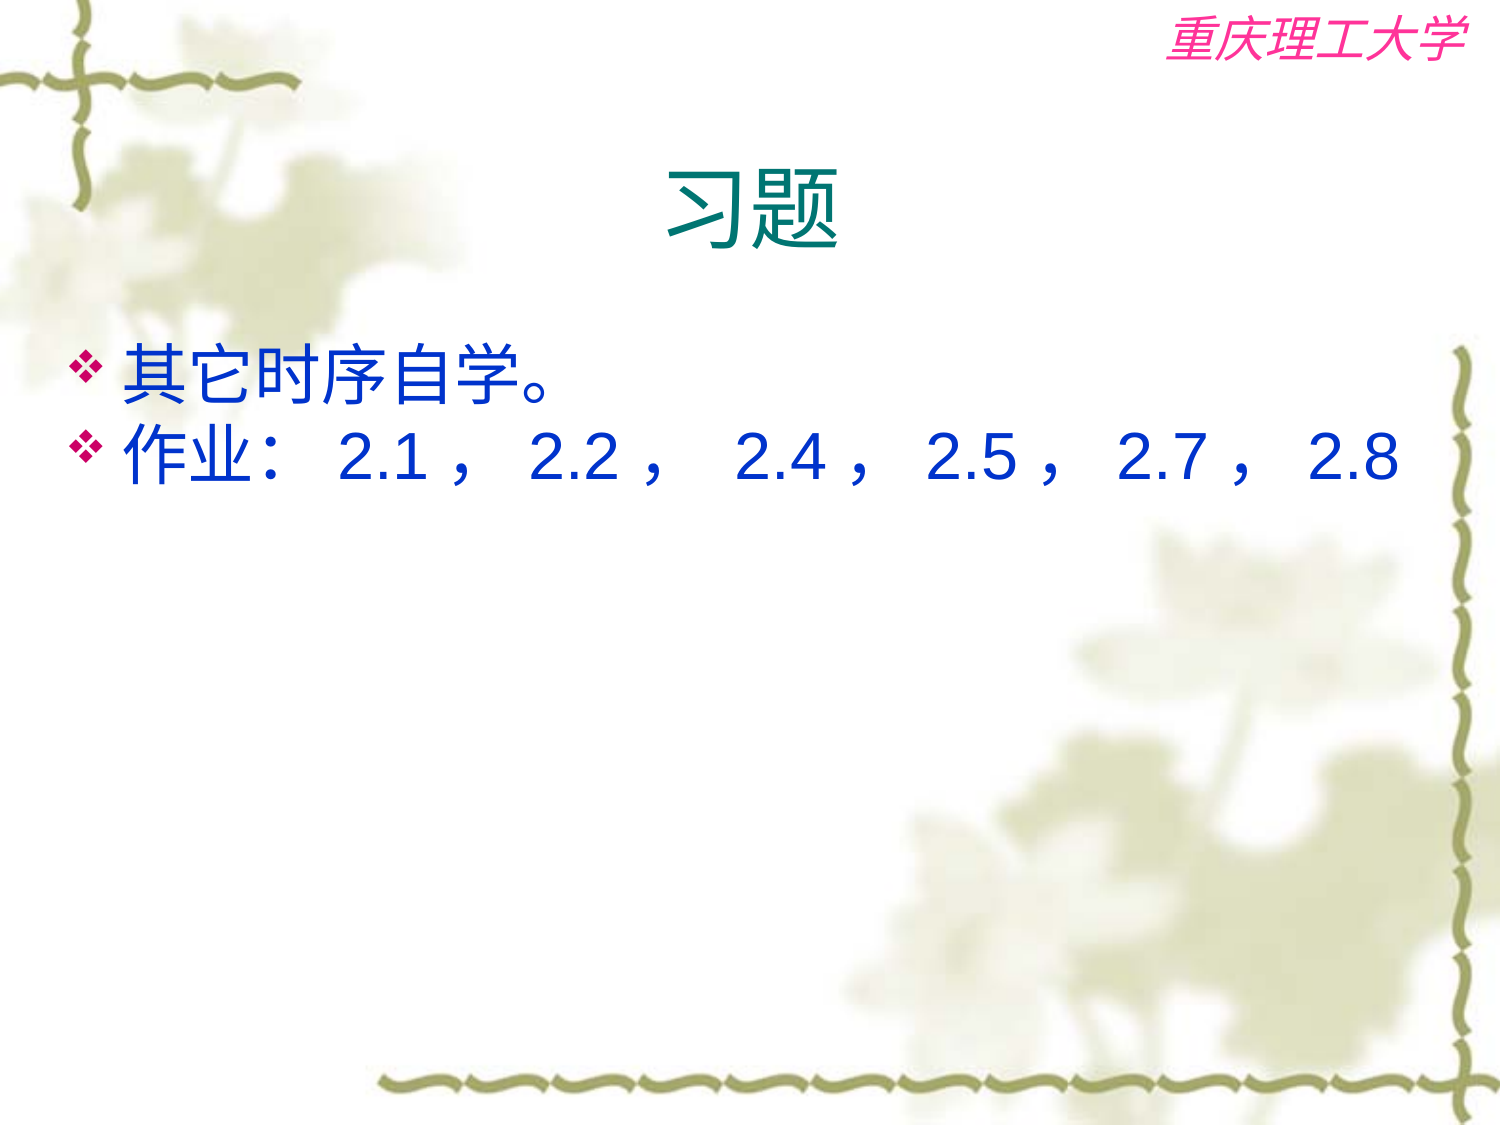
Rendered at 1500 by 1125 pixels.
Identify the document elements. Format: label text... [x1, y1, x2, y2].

picture [0, 0, 1500, 1125]
list 其它时序自学。 作业：2.1，2.2， 2.4，2.5，2.7，2.8 [49, 324, 1452, 963]
title 习题 [49, 112, 1451, 301]
